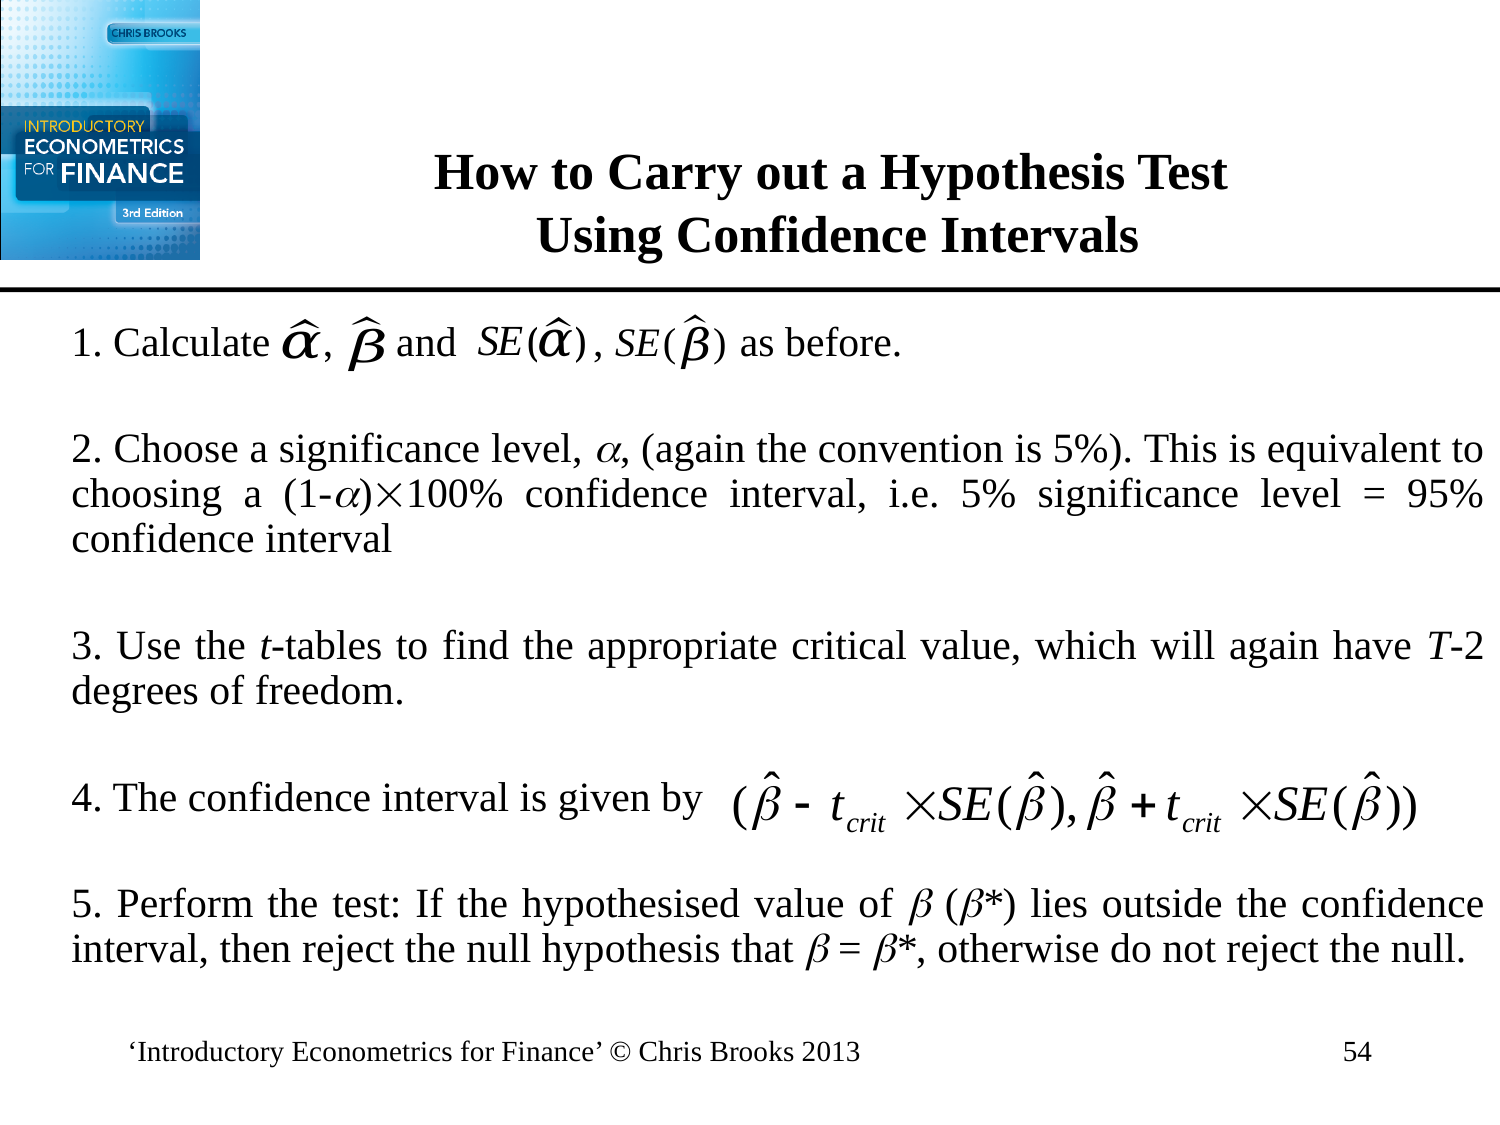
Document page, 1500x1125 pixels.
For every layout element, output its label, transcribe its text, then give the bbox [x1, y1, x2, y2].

slide_number ‘Introductory Econometrics for Finance’ © Chris Brooks 2013 [112, 1024, 963, 1101]
picture [724, 762, 1426, 846]
title How to Carry out a Hypothesis Test Using Confidence Intervals [200, 99, 1475, 288]
slide_number 54 [1074, 1024, 1388, 1101]
picture [612, 315, 726, 367]
picture [349, 320, 388, 371]
list 1. Calculate , and , as before. 2. Choose a significance level, , (again the convention is 5%). This is equivalent to choosing a (1-)100% confidence interval, i.e. 5% significance level = 95% confidence interval 3. Use the t-tables to find the appropriate critical value, which will again have T-2 degrees of freedom. 4. The confidence interval is given by 5. Perform the test: If the hypothesised value of  (*) lies outside the confidence interval, then reject the null hypothesis that  = *, otherwise do not reject the null. [0, 312, 1500, 1013]
picture [474, 320, 588, 367]
picture [0, 0, 200, 260]
